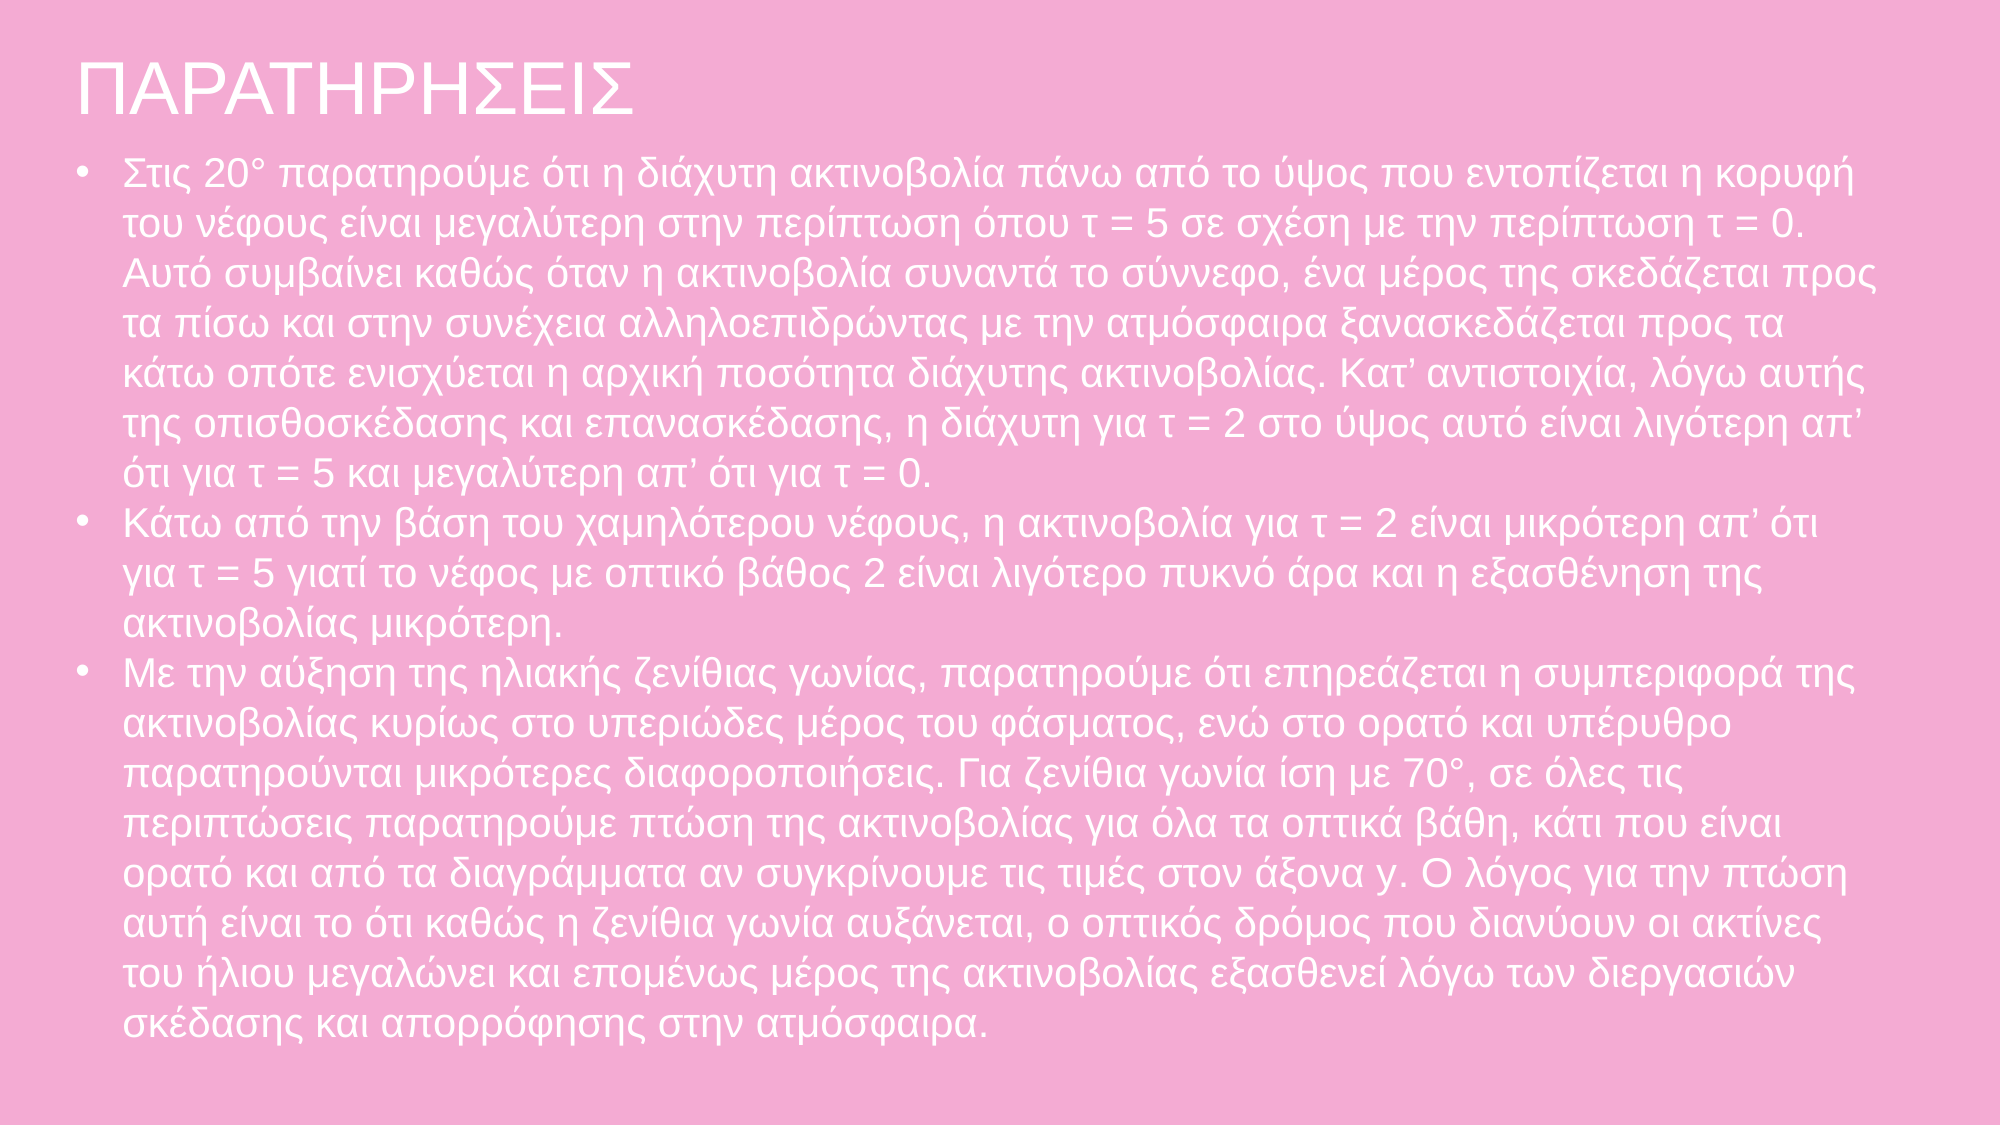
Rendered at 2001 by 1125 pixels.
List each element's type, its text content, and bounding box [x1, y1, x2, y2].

text_box ΠΑΡΑΤΗΡΗΣΕΙΣ [60, 32, 981, 137]
text_box Στις 20° παρατηρούμε ότι η διάχυτη ακτινοβολία πάνω από το ύψος που εντοπίζεται η κορυφή του νέφους είναι μεγαλύτερη στην περίπτωση όπου τ = 5 σε σχέση με την περίπτωση τ = 0. Αυτό συμβαίνει καθώς όταν η ακτινοβολία συναντά το σύννεφο, ένα μέρος της σκεδάζεται προς τα πίσω και στην συνέχεια αλληλοεπιδρώντας με την ατμόσφαιρα ξανασκεδάζεται προς τα κάτω οπότε ενισχύεται η αρχική ποσότητα διάχυτης ακτινοβολίας. Κατ’ αντιστοιχία, λόγω αυτής της οπισθοσκέδασης και επανασκέδασης, η διάχυτη για τ = 2 στο ύψος αυτό είναι λιγότερη απ’ ότι για τ = 5 και μεγαλύτερη απ’ ότι για τ = 0. Κάτω από την βάση του χαμηλότερου νέφους, η ακτινοβολία για τ = 2 είναι μικρότερη απ’ ότι για τ = 5 γιατί το νέφος με οπτικό βάθος 2 είναι λιγότερο πυκνό άρα και η εξασθένηση της ακτινοβολίας μικρότερη. Με την αύξηση της ηλιακής ζενίθιας γωνίας, παρατηρούμε ότι επηρεάζεται η συμπεριφορά της ακτινοβολίας κυρίως στο υπεριώδες μέρος του φάσματος, ενώ στο ορατό και υπέρυθρο παρατηρούνται μικρότερες διαφοροποιήσεις. Για ζενίθια γωνία ίση με 70°, σε όλες τις περιπτώσεις παρατηρούμε πτώση της ακτινοβολίας για όλα τα οπτικά βάθη, κάτι που είναι ορατό και από τα διαγράμματα αν συγκρίνουμε τις τιμές στον άξονα y. Ο λόγος για την πτώση αυτή είναι το ότι καθώς η ζενίθια γωνία αυξάνεται, ο οπτικός δρόμος που διανύουν οι ακτίνες του ήλιου μεγαλώνει και επομένως μέρος της ακτινοβολίας εξασθενεί λόγω των διεργασιών σκέδασης και απορρόφησης στην ατμόσφαιρα. [60, 138, 1899, 1104]
